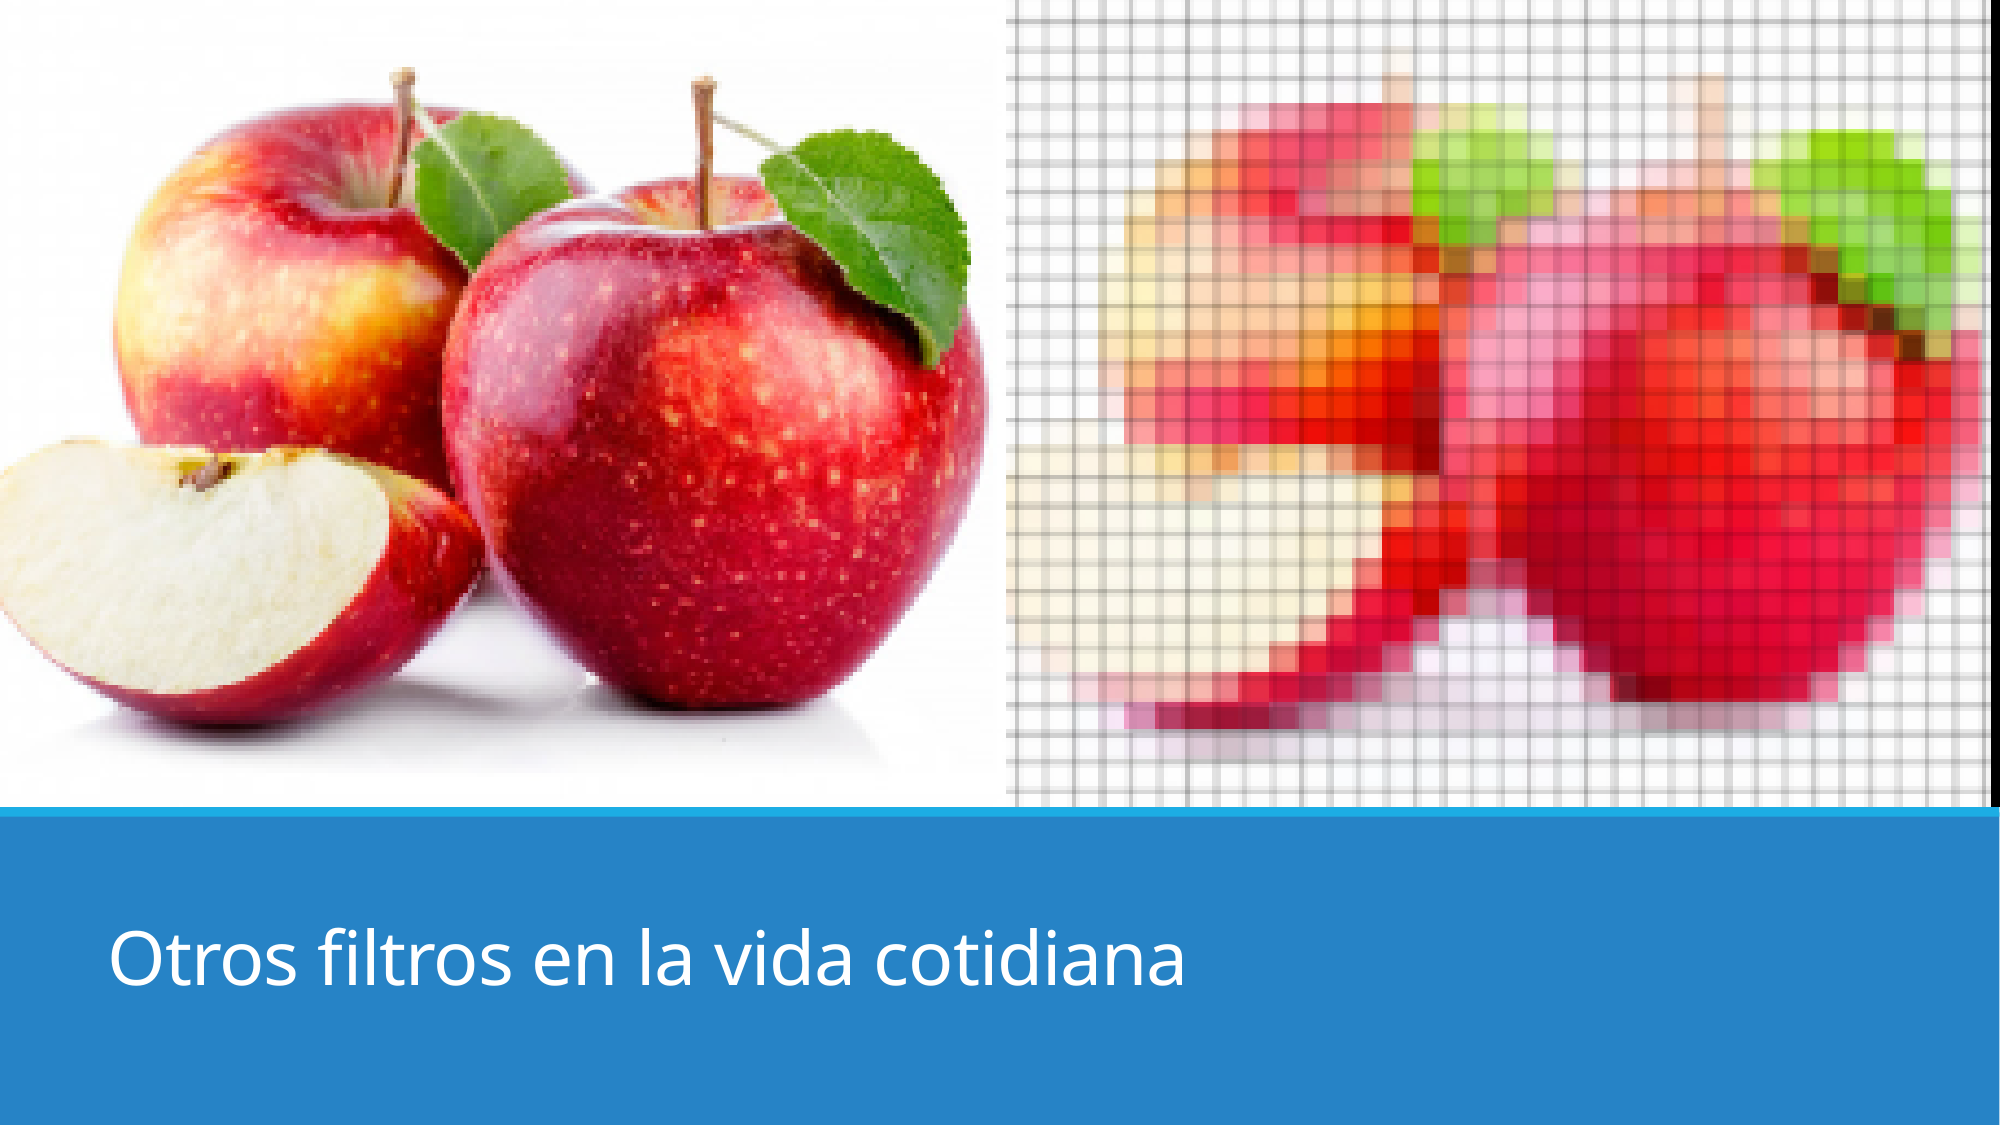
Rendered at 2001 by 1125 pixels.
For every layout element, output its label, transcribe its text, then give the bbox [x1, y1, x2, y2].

picture [0, 0, 2000, 807]
title Otros filtros en la vida cotidiana [92, 866, 1752, 1002]
